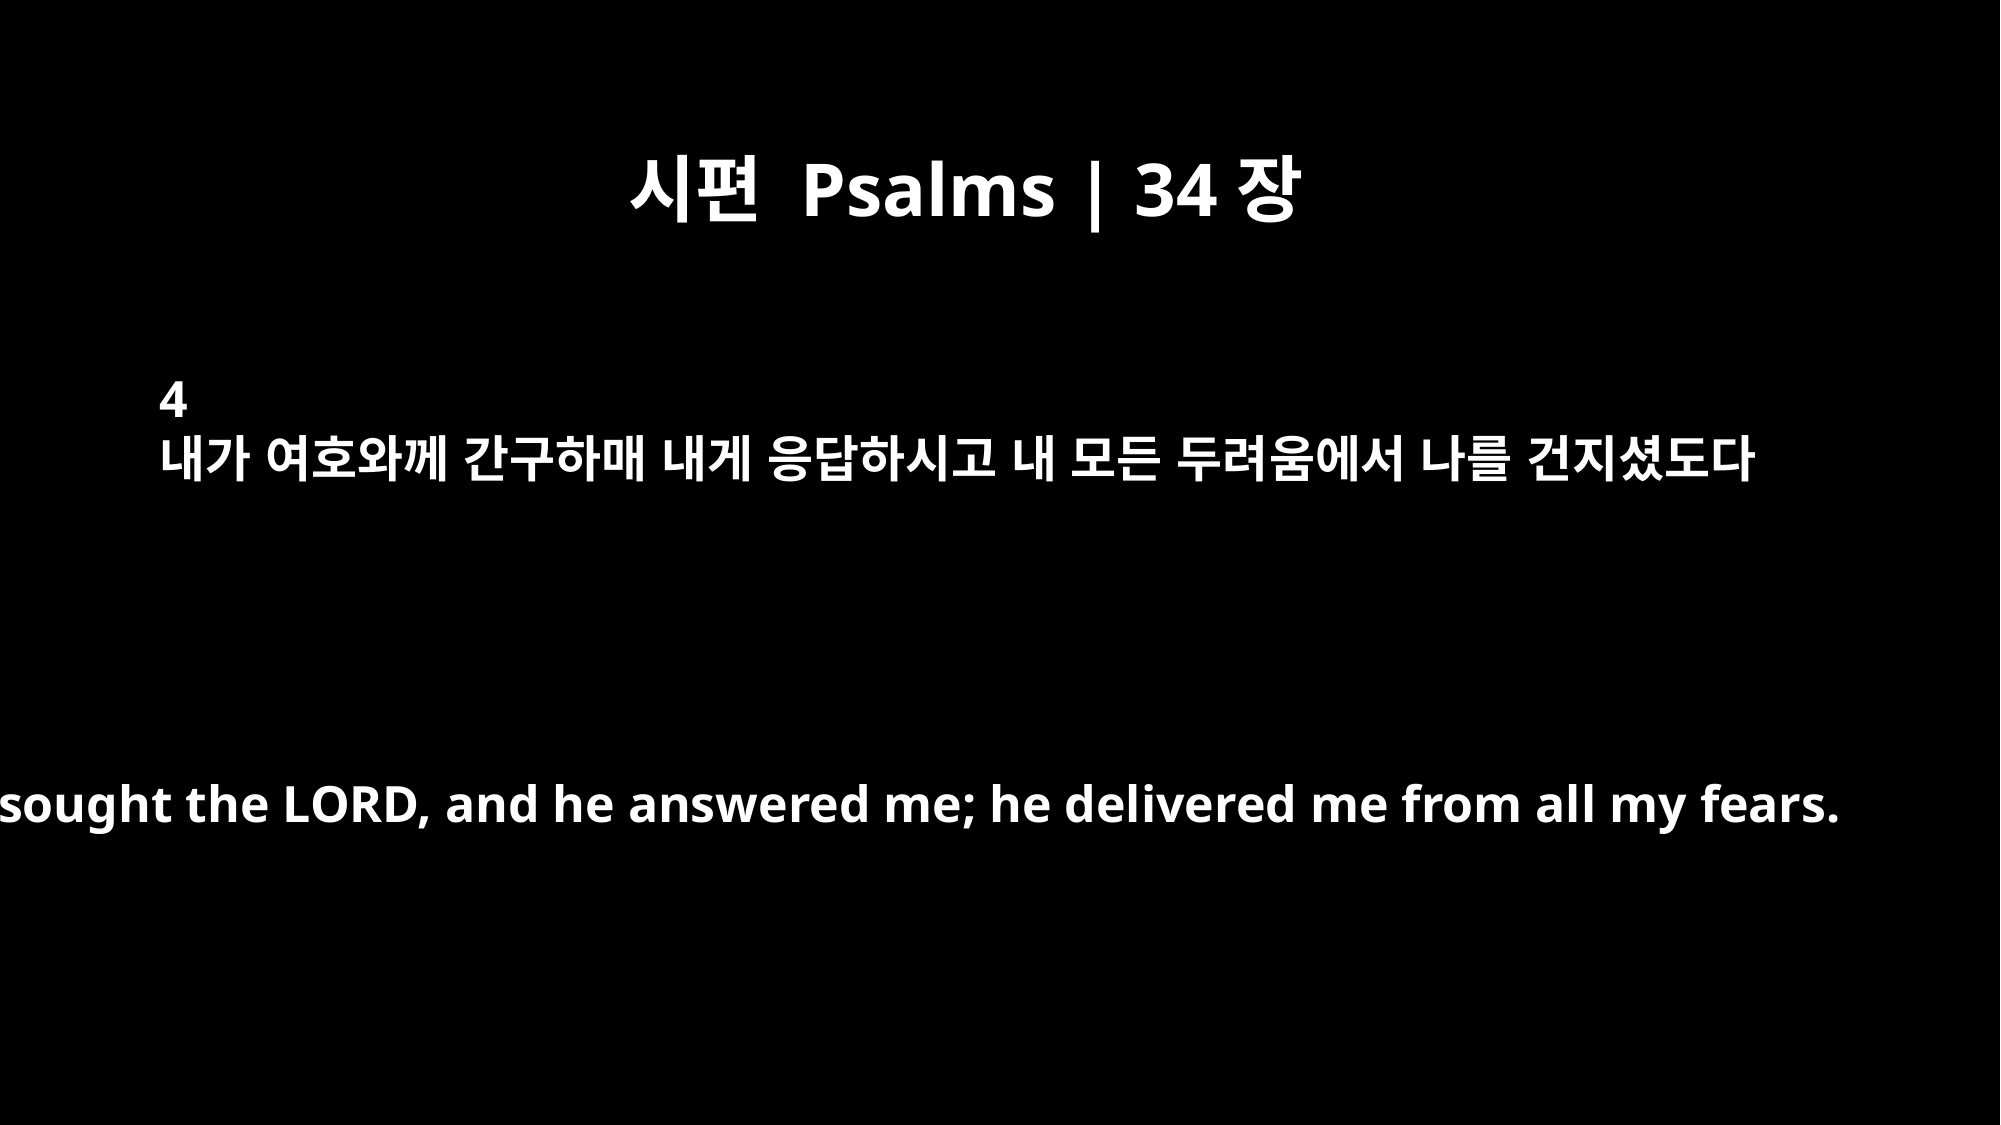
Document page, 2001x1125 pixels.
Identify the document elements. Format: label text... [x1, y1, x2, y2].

text_box 시편 Psalms | 34장 [613, 136, 1319, 239]
text_box I sought the LORD, and he answered me; he delivered me from all my fears. [0, 764, 1857, 840]
text_box 4 내가 여호와께 간구하매 내게 응답하시고 내 모든 두려움에서 나를 건지셨도다 [144, 359, 1773, 495]
